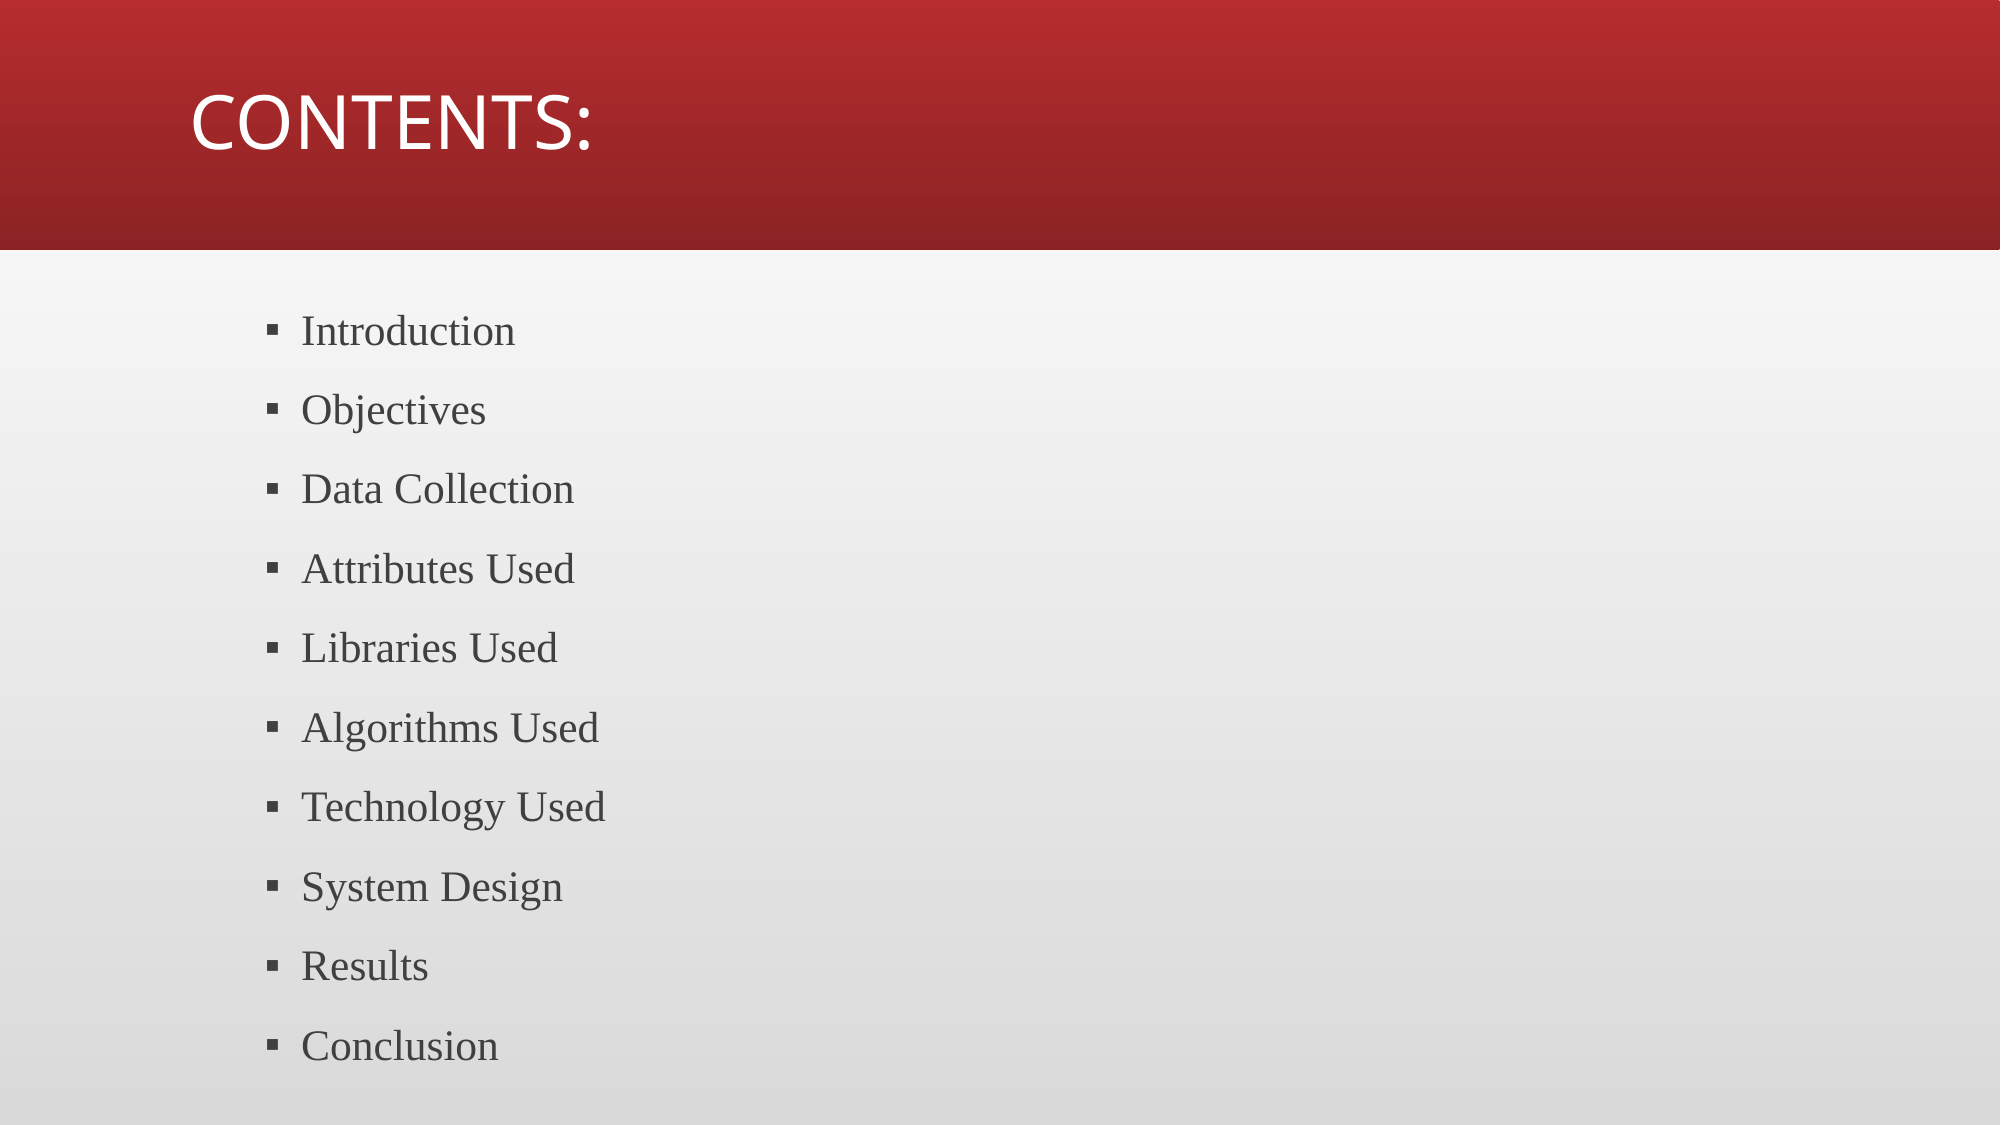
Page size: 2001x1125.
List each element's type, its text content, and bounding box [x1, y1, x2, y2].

title CONTENTS: [174, 16, 1825, 234]
list Introduction Objectives Data Collection Attributes Used Libraries Used Algorithms Used Technology Used System Design Results Conclusion [249, 299, 1750, 1083]
